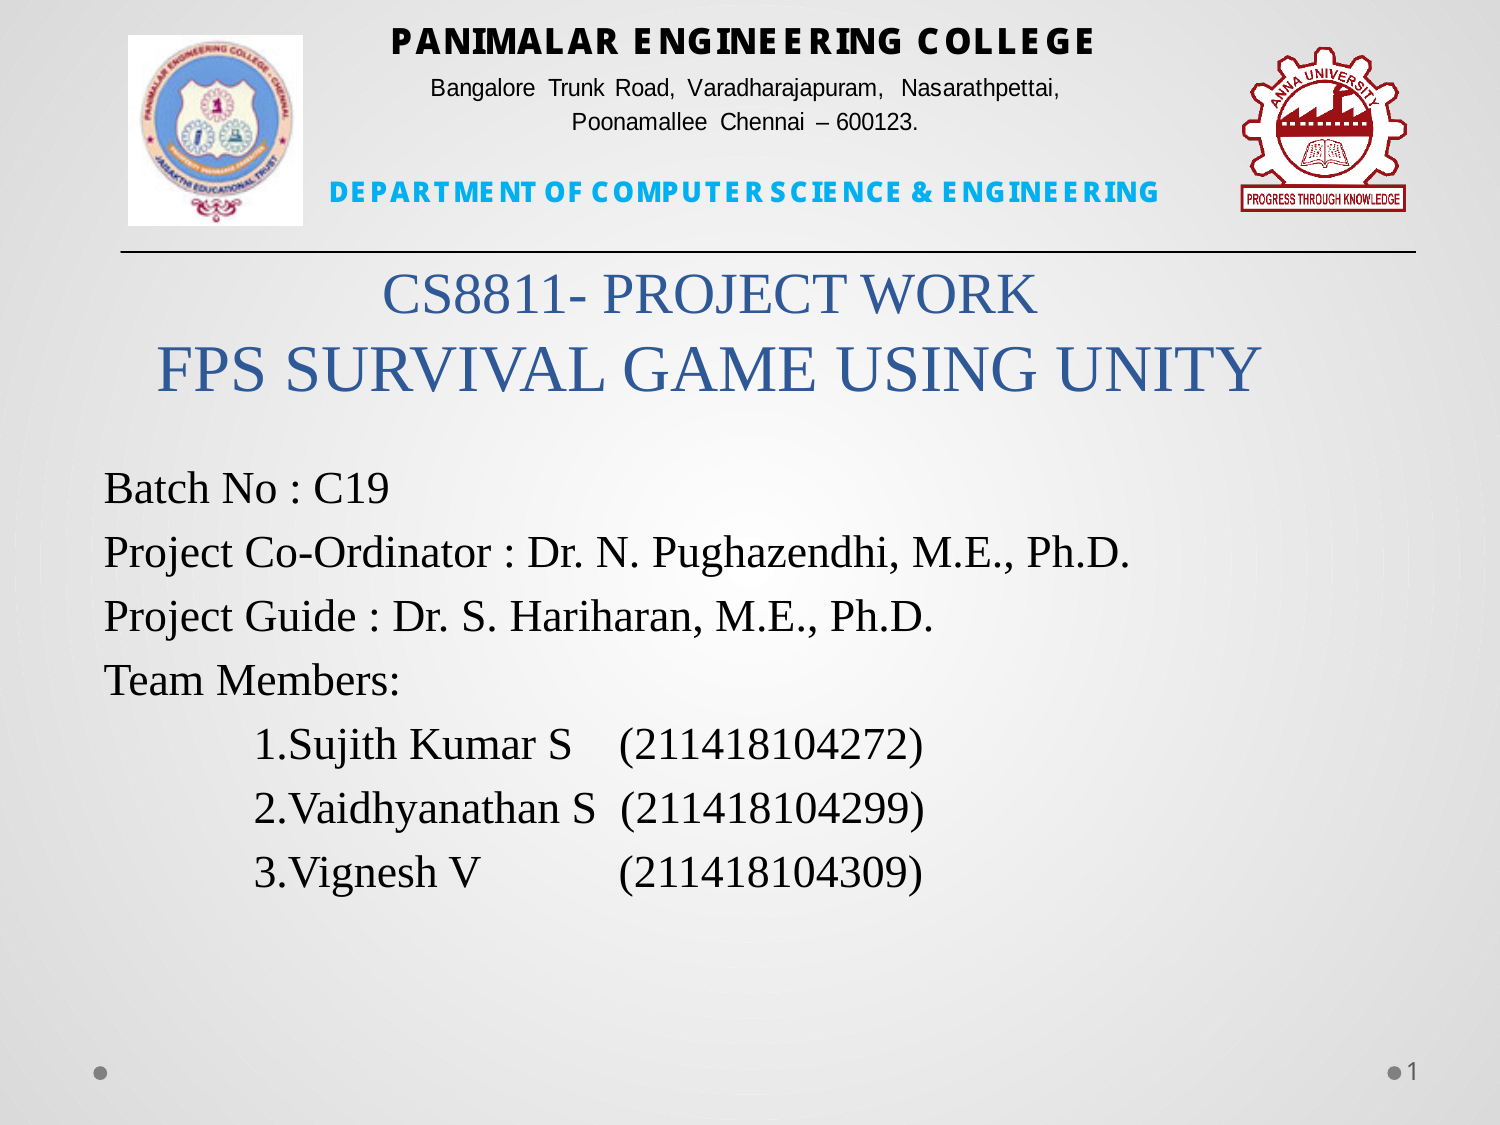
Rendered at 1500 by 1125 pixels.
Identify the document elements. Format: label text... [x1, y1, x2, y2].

subtitle Batch No : C19 Project Co-Ordinator : Dr. N. Pughazendhi, M.E., Ph.D. Project Guide : Dr. S. Hariharan, M.E., Ph.D. Team Members: 1.Sujith Kumar S (211418104272) 2.Vaidhyanathan S (211418104299) 3.Vignesh V (211418104309) [88, 450, 1427, 1025]
picture [120, 15, 1492, 287]
slide_number 1 [1401, 1042, 1494, 1103]
title CS8811- PROJECT WORK FPS SURVIVAL GAME USING UNITY [50, 249, 1372, 413]
